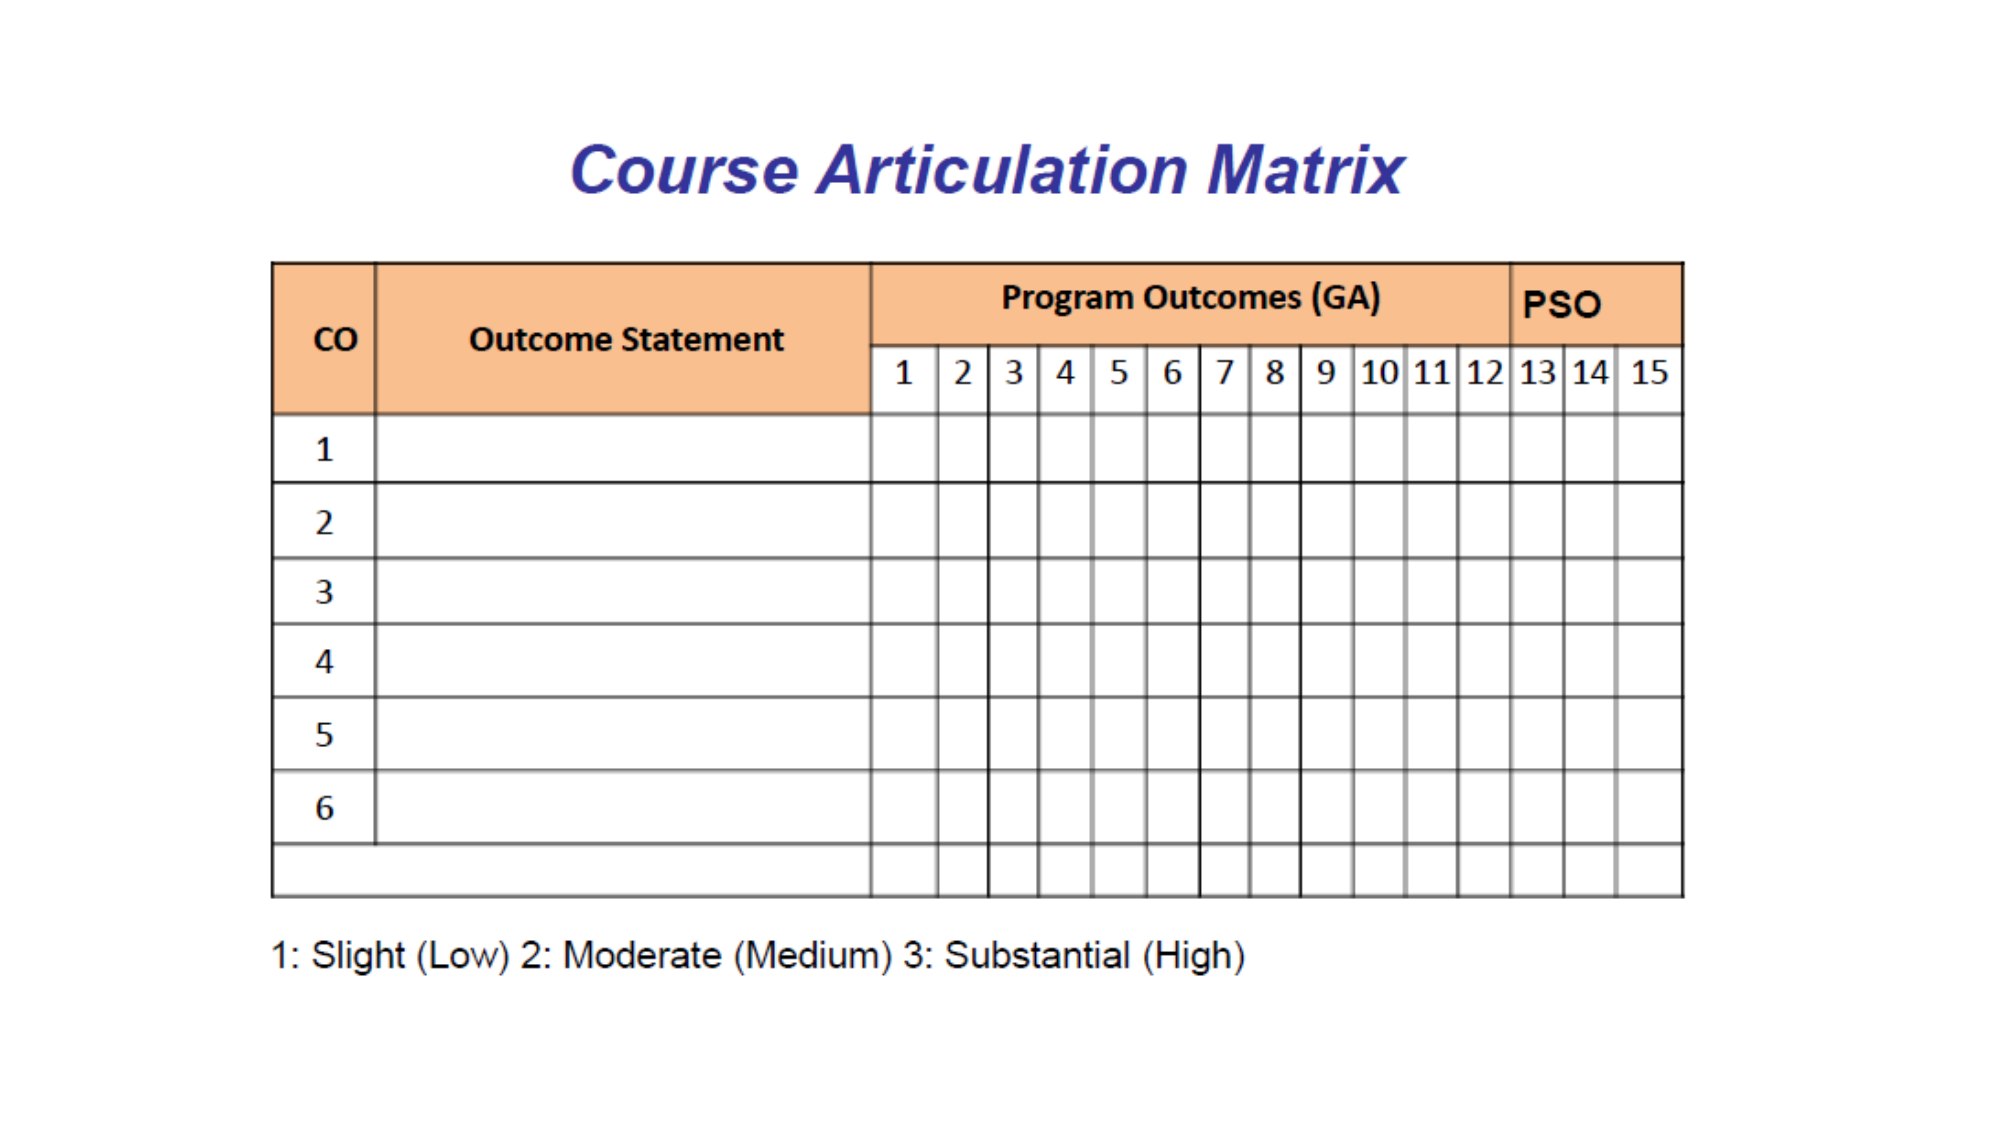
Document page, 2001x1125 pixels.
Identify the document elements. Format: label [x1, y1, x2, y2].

picture [242, 117, 1720, 985]
